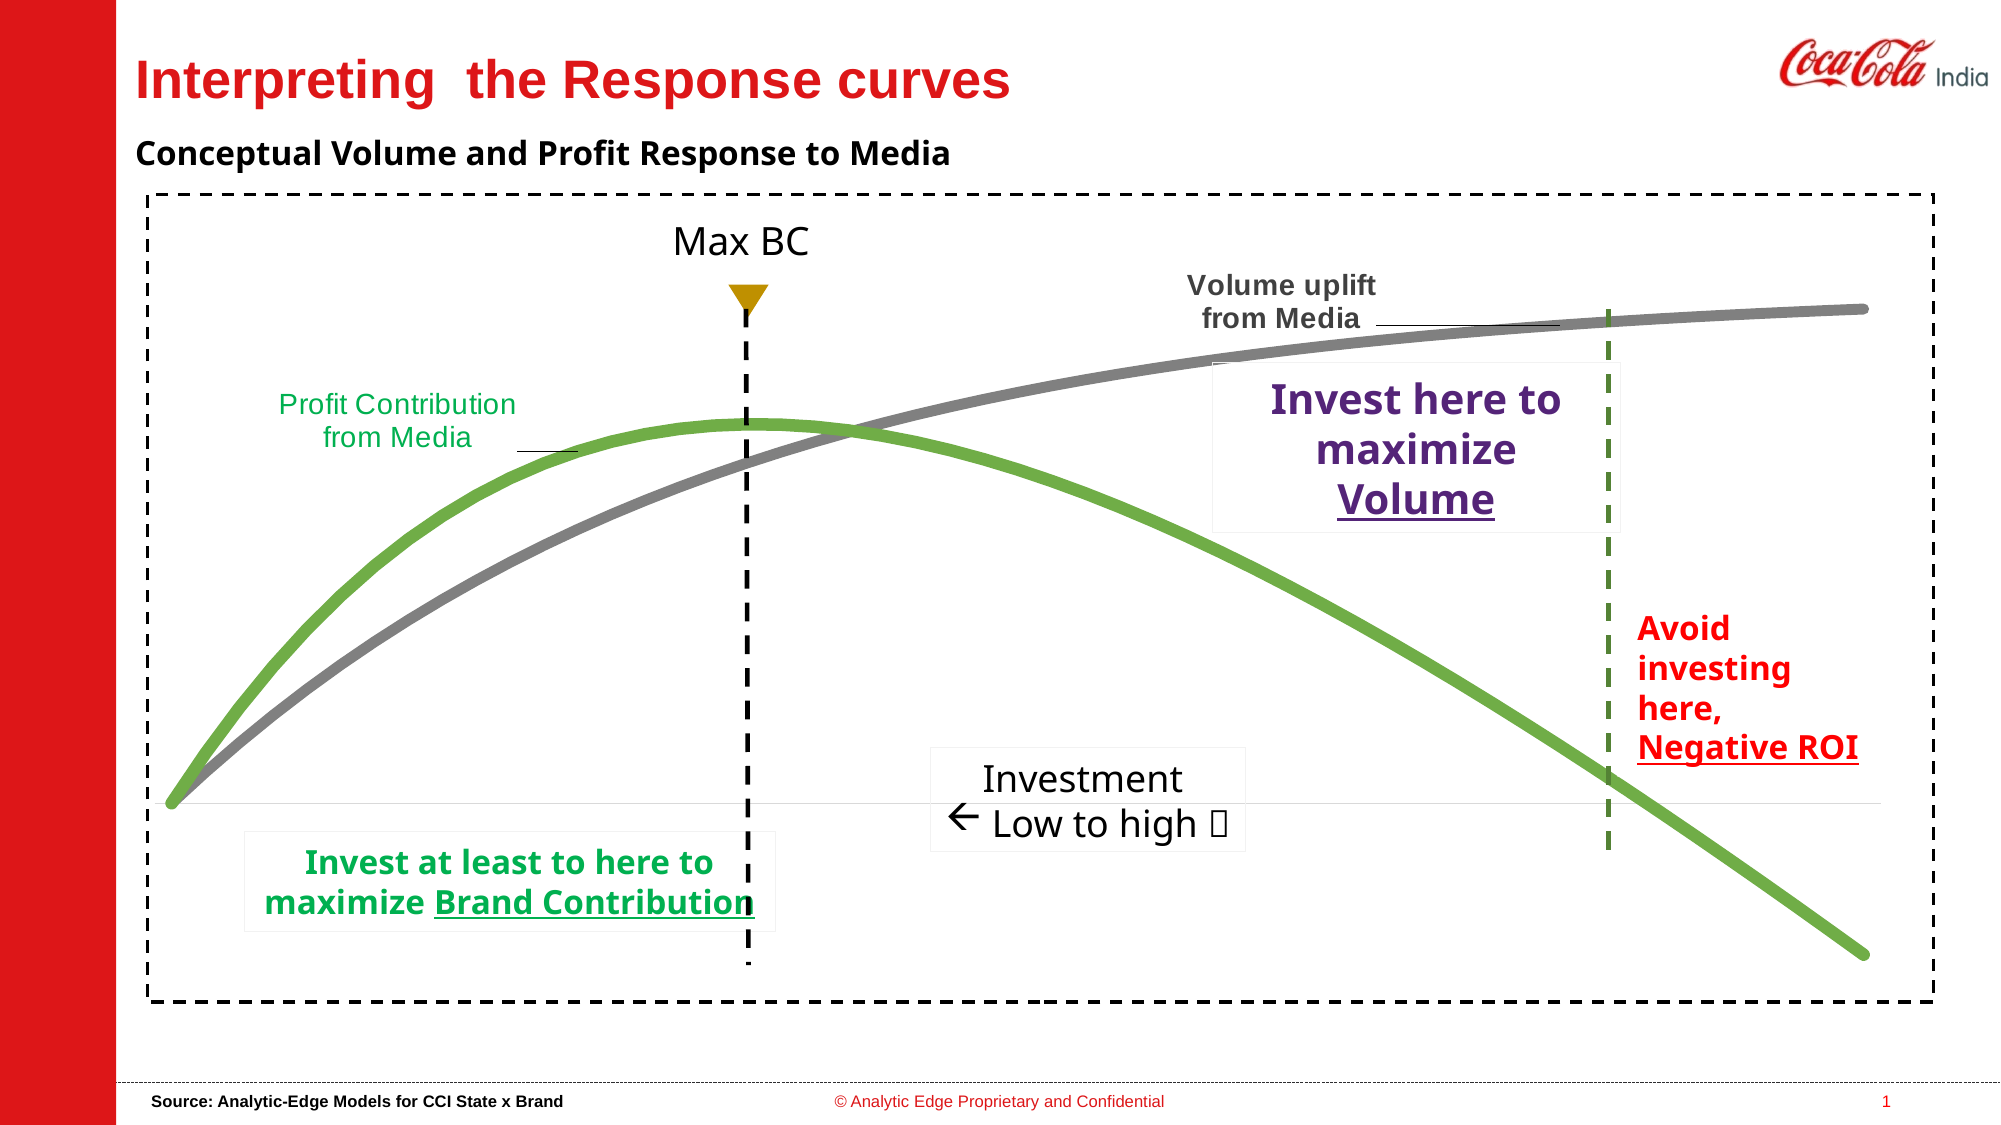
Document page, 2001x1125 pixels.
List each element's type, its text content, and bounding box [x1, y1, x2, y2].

title Interpreting the Response curves [120, 17, 1658, 146]
picture [1777, 31, 1997, 99]
text_box Conceptual Volume and Profit Response to Media [120, 146, 1532, 178]
text_box Source: Analytic-Edge Models for CCI State x Brand [136, 1083, 580, 1118]
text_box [131, 206, 1904, 1025]
text_box [146, 193, 1934, 1003]
slide_number 1 [1839, 1083, 1934, 1125]
footer © Analytic Edge Proprietary and Confidential [790, 1083, 1210, 1125]
